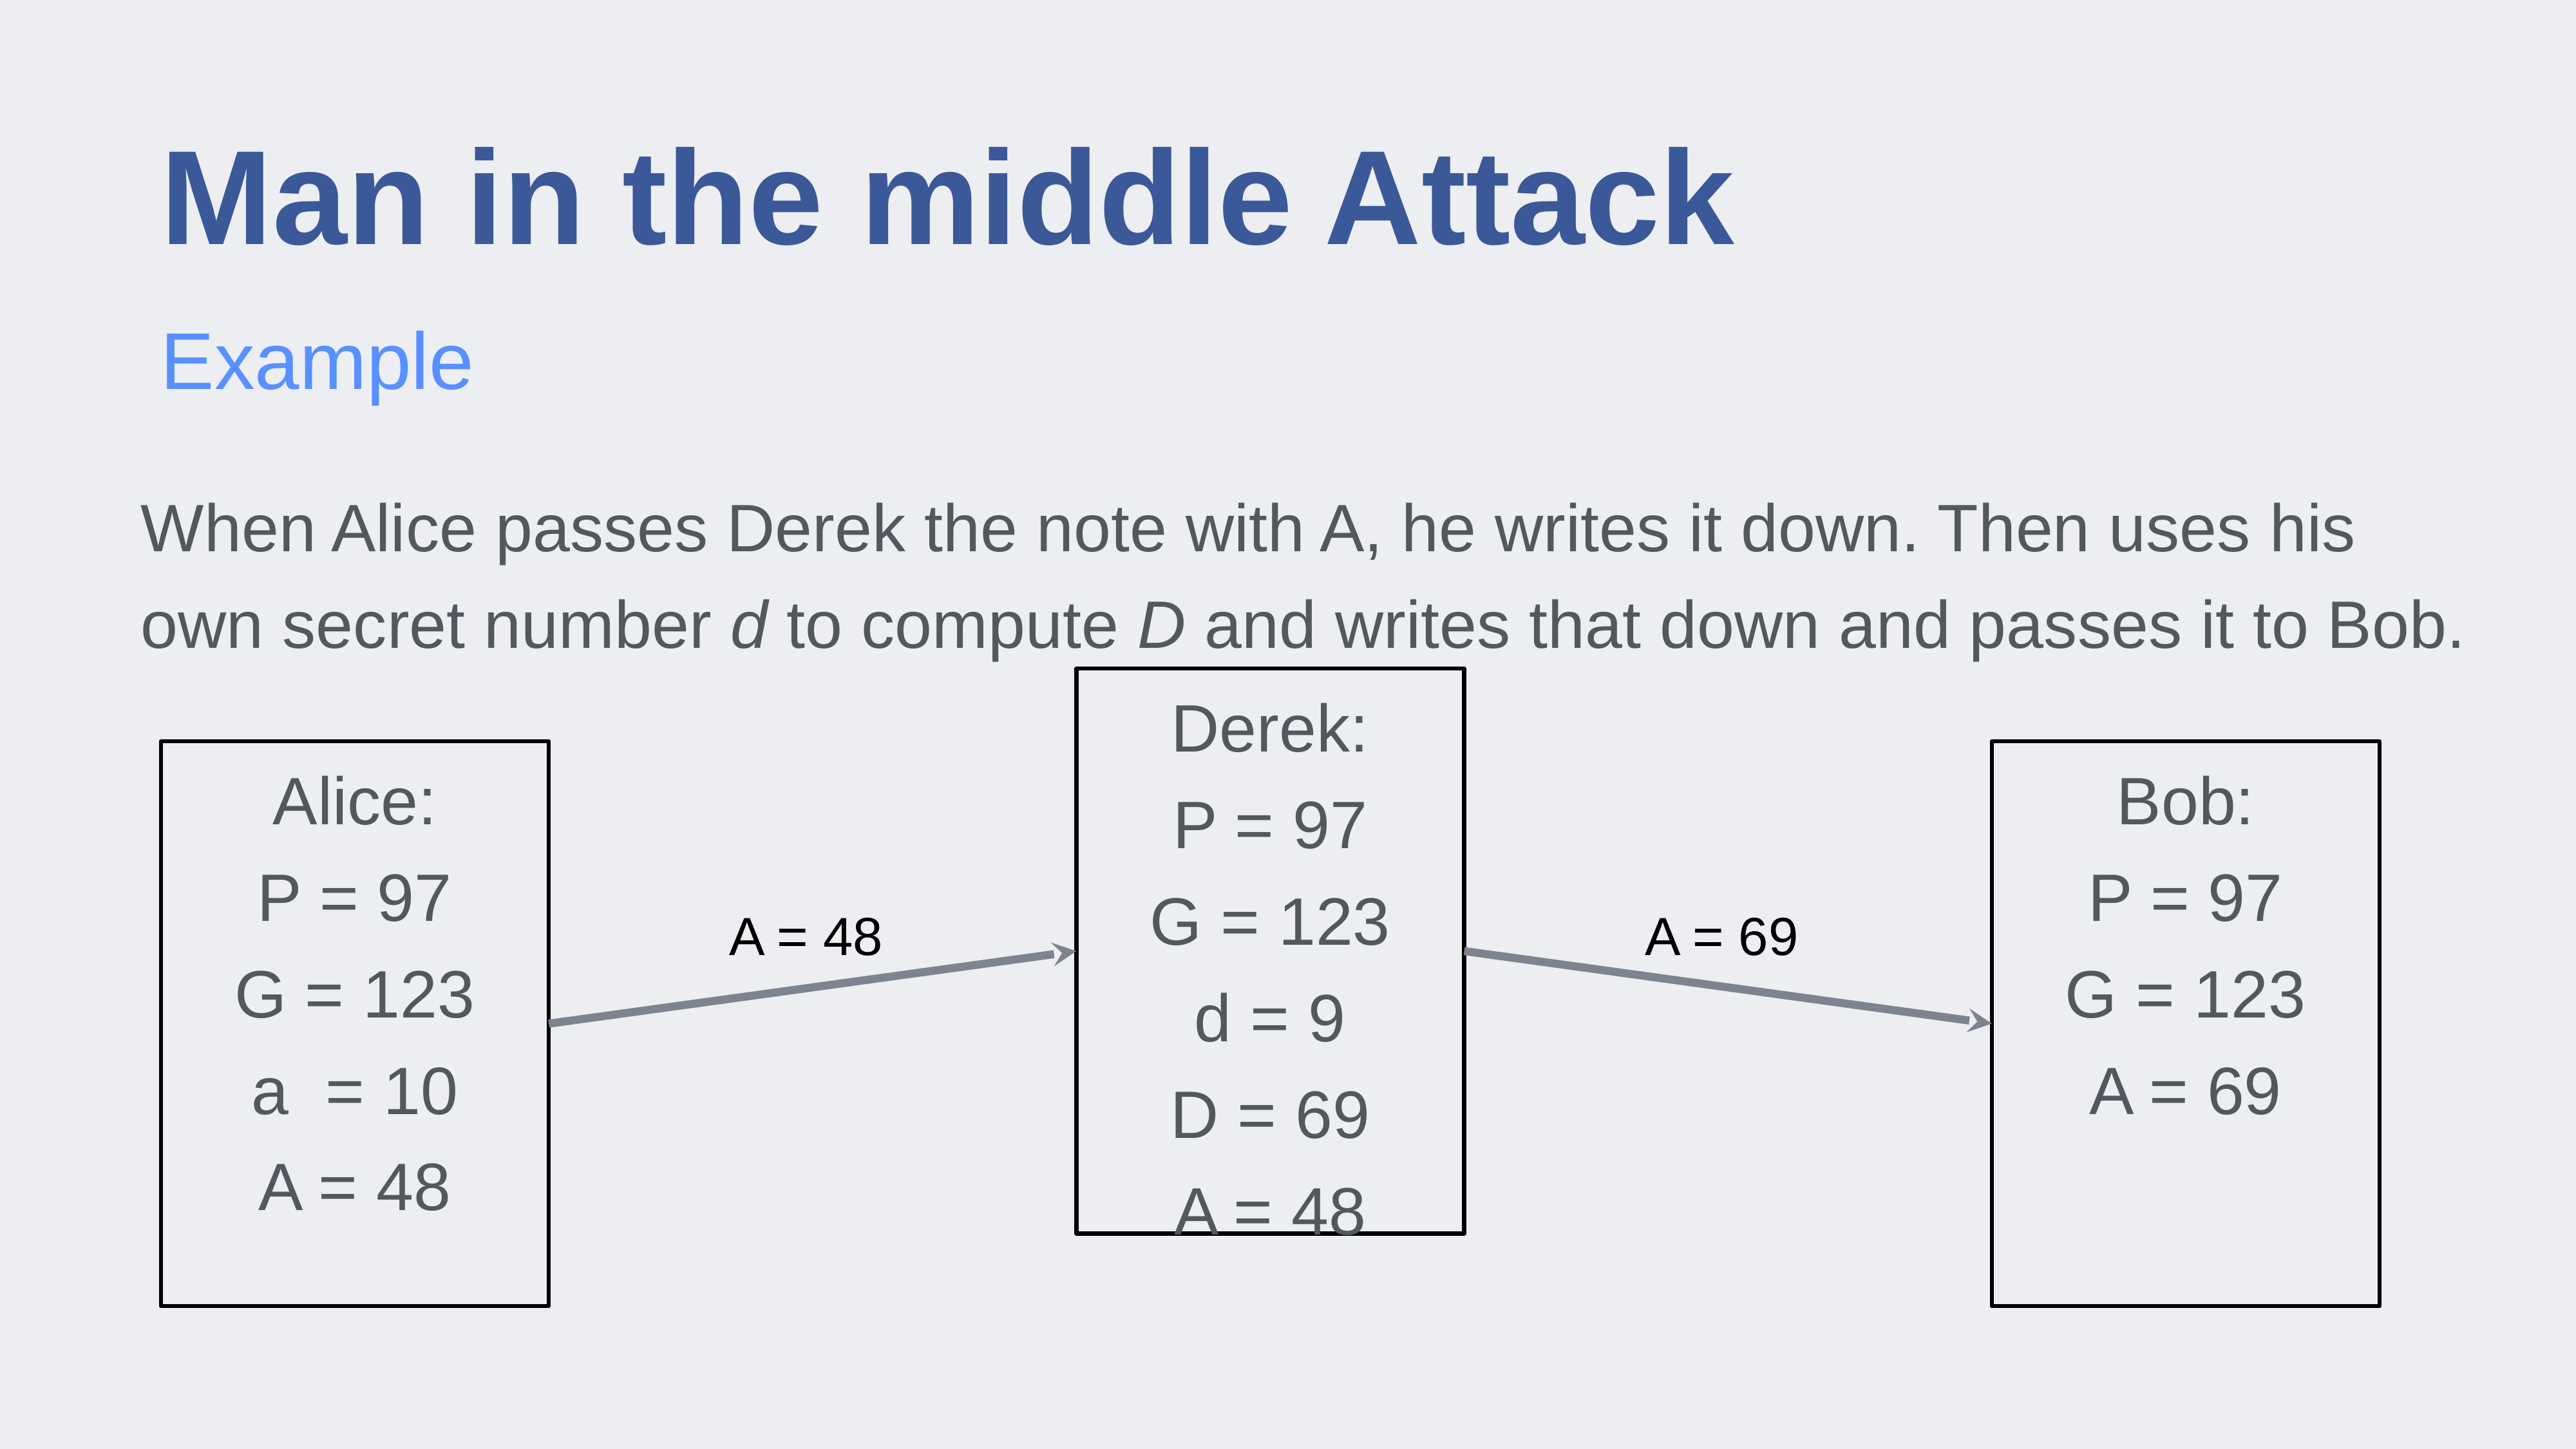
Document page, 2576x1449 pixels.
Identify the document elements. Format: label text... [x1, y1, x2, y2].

list When Alice passes Derek the note with A, he writes it down. Then uses his own secret number d to compute D and writes that down and passes it to Bob. [140, 468, 2478, 767]
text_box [548, 951, 1077, 1024]
text_box A = 48 [719, 892, 905, 950]
title Man in the middle Attack [160, 109, 2415, 305]
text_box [1464, 951, 1992, 1024]
list Derek: P = 97 G = 123 d = 9 D = 69 A = 48 [1076, 668, 1464, 1234]
list Bob: P = 97 G = 123 A = 69 [1991, 741, 2380, 1307]
list Alice: P = 97 G = 123 a = 10 A = 48 [160, 741, 549, 1307]
list Example [160, 308, 2415, 427]
text_box A = 69 [1635, 892, 1821, 950]
